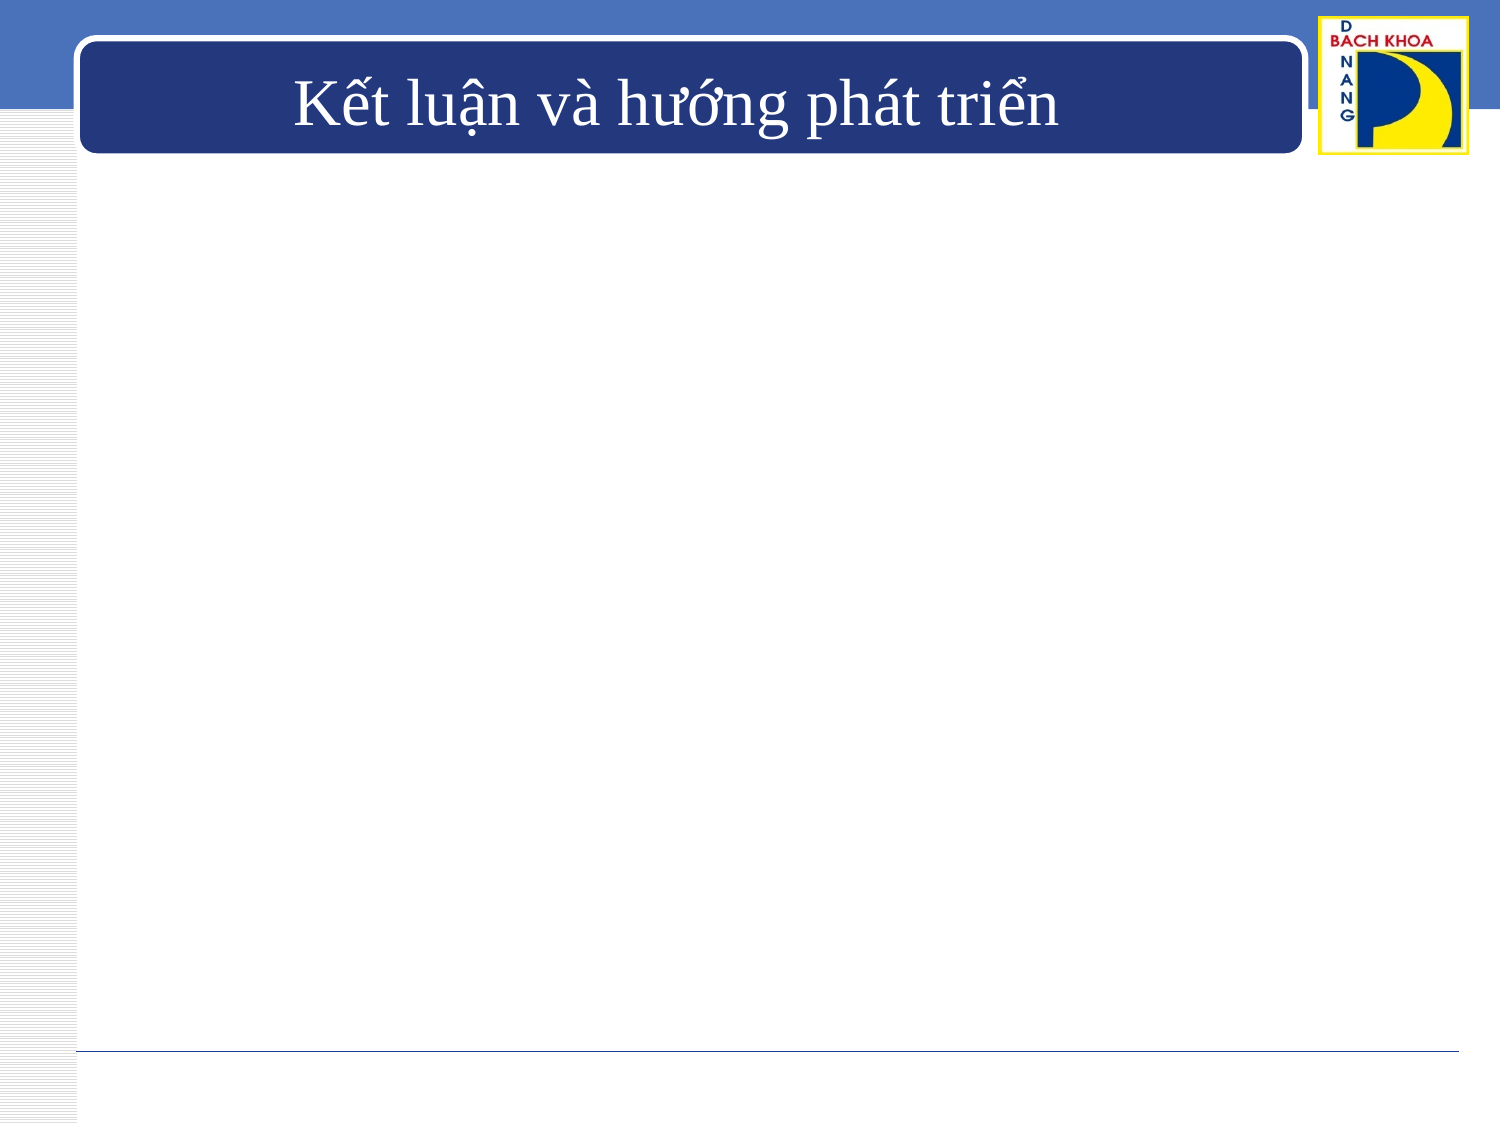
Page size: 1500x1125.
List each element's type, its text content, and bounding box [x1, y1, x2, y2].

picture [1318, 16, 1469, 155]
title Kết luận và hướng phát triển [89, 52, 1265, 145]
